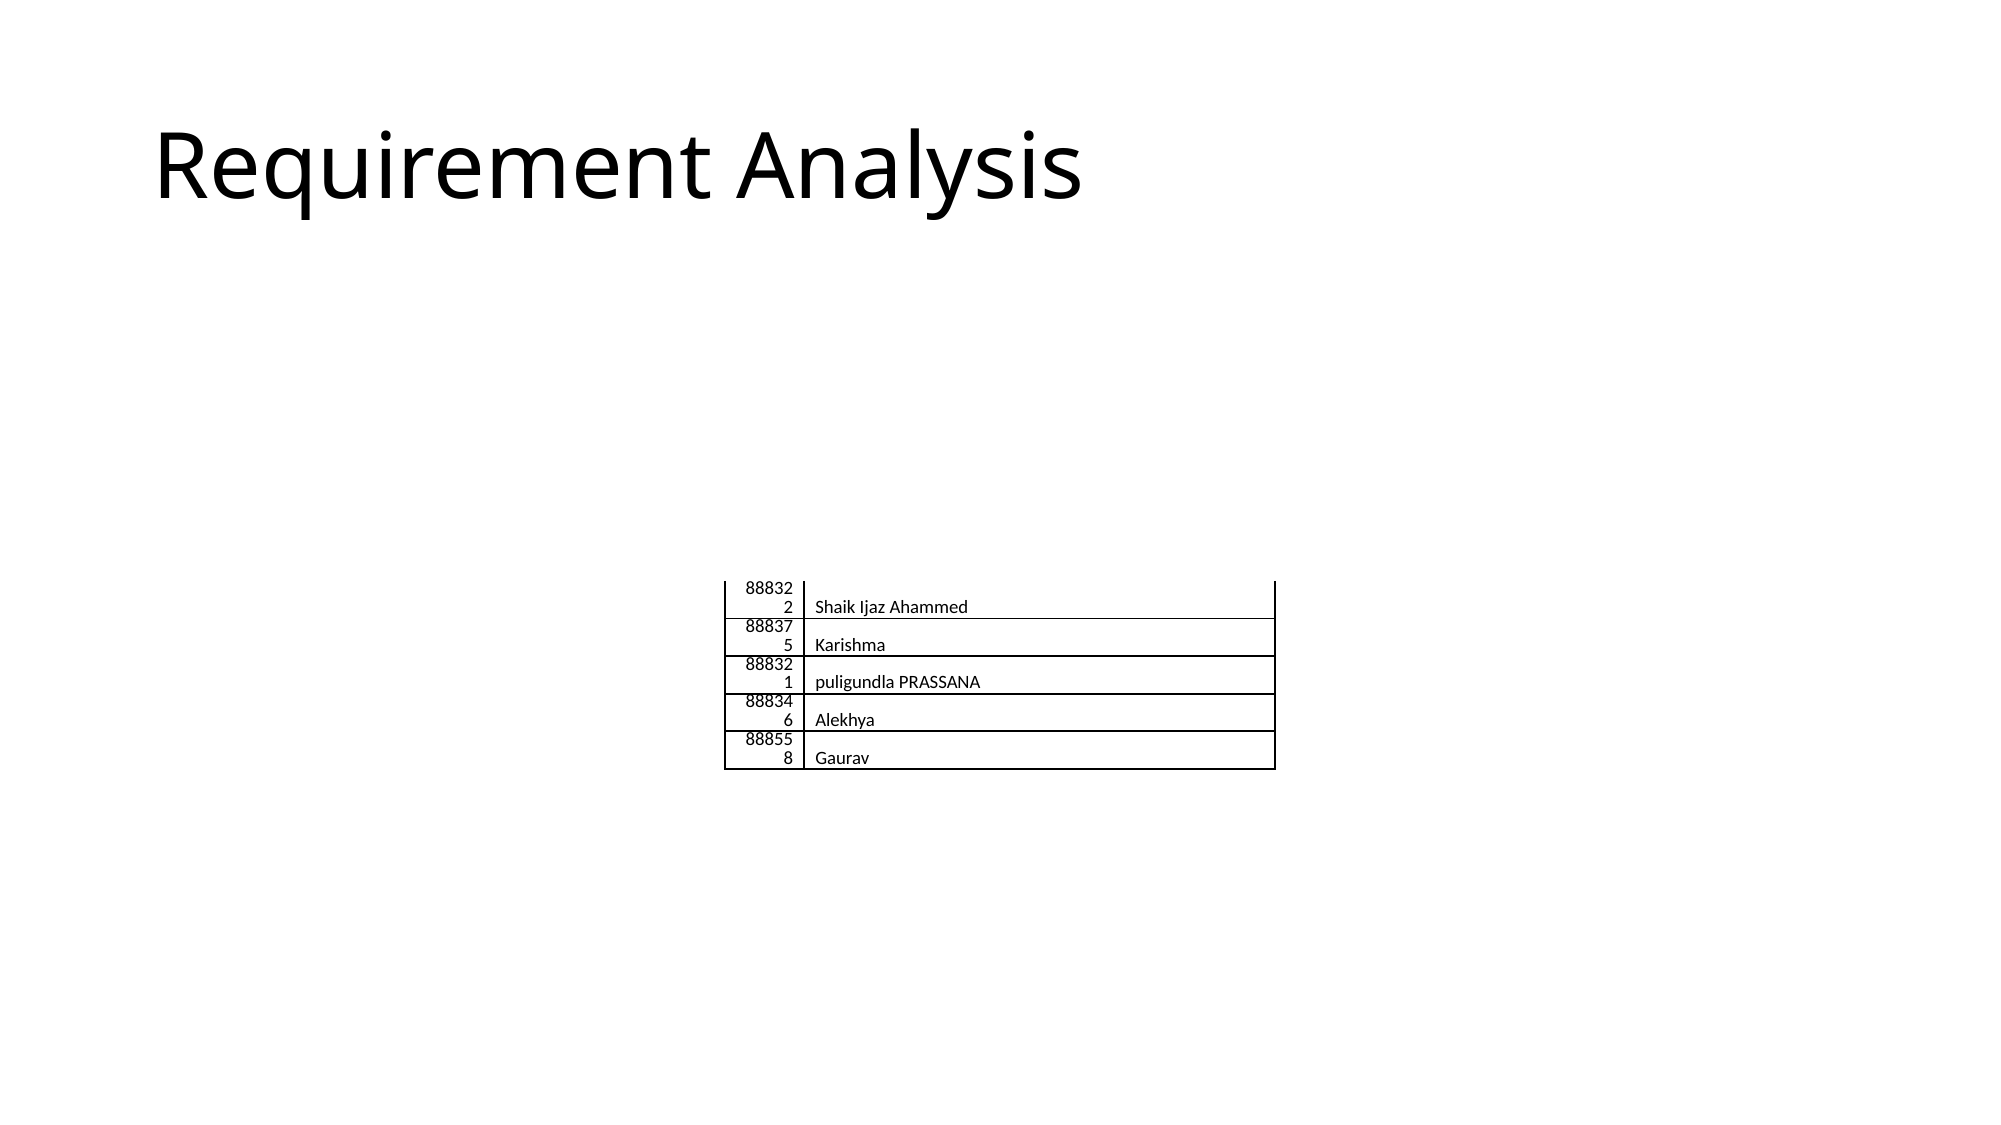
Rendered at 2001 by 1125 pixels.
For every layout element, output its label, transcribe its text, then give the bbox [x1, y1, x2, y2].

title Requirement Analysis [137, 59, 1863, 278]
table_cell puligundla PRASSANA [805, 657, 1274, 693]
table_cell Gaurav [805, 732, 1274, 768]
table_cell 888346 [726, 695, 803, 730]
table_header 888322 [726, 581, 803, 618]
table_header Shaik Ijaz Ahammed [805, 581, 1274, 618]
table_cell Karishma [805, 619, 1274, 655]
table_cell 888558 [726, 732, 803, 768]
table_cell Alekhya [805, 695, 1274, 730]
table_cell 888321 [726, 657, 803, 693]
table_cell 888375 [726, 619, 803, 655]
